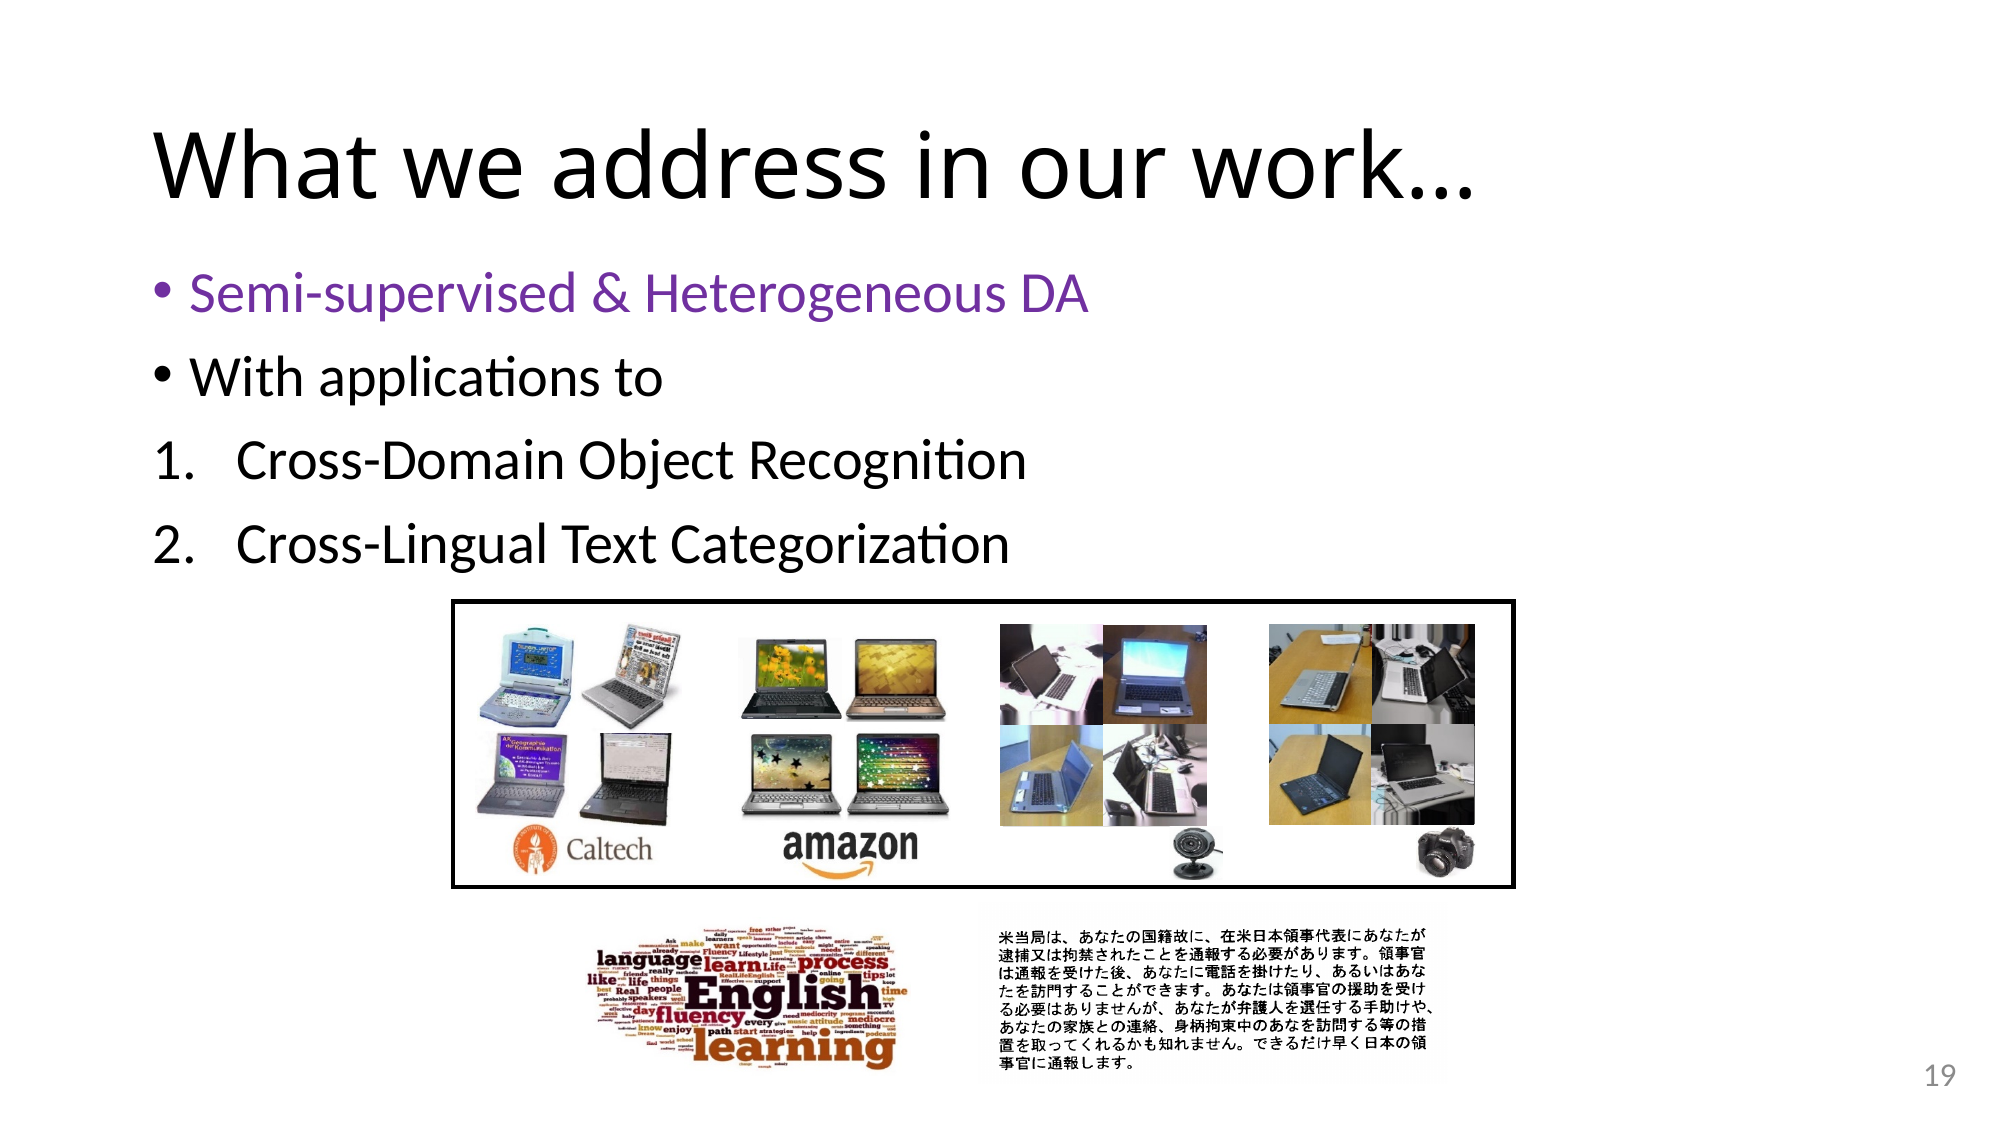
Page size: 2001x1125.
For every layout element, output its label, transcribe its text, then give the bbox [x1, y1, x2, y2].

picture [978, 902, 1448, 1084]
slide_number 19 [1521, 1042, 1972, 1103]
picture [585, 917, 911, 1076]
text_box Semi-supervised & Heterogeneous DA With applications to Cross-Domain Object Recognition Cross-Lingual Text Categorization [137, 254, 1934, 969]
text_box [452, 601, 1514, 888]
title What we address in our work… [137, 59, 1863, 254]
